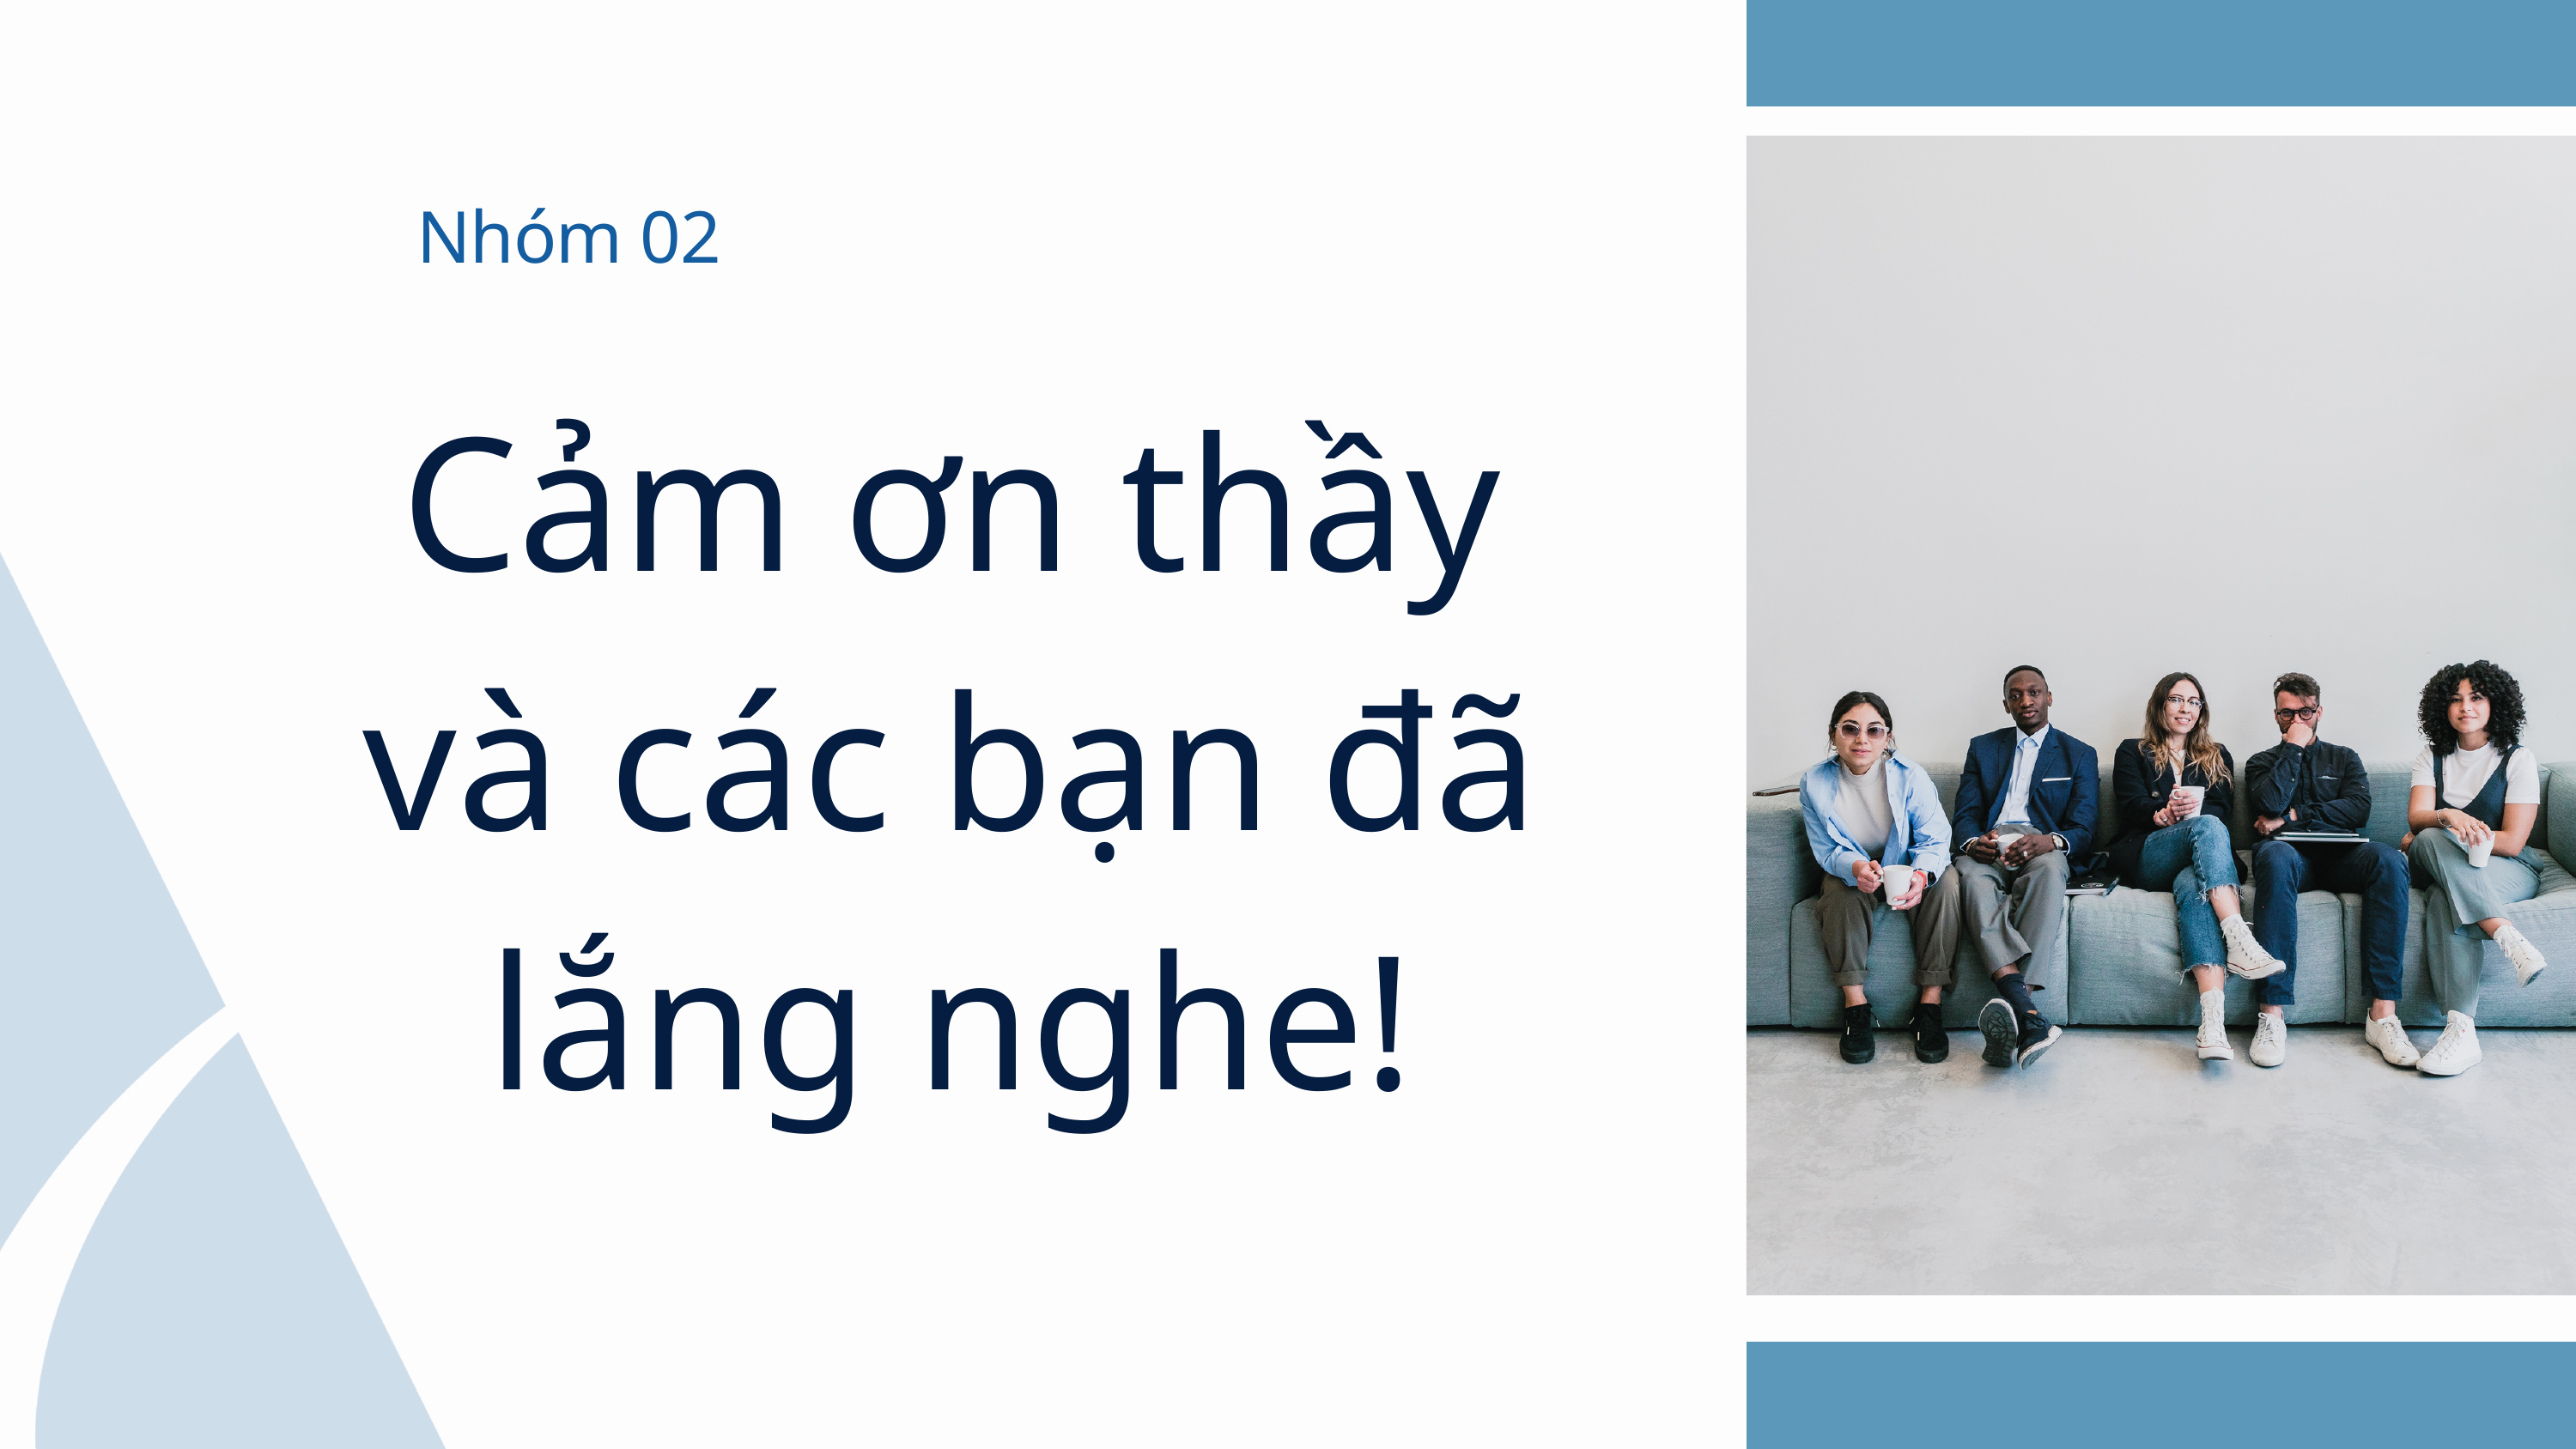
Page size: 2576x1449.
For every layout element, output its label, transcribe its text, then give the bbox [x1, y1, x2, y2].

text_box [1746, 136, 2576, 1295]
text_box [1746, 0, 2576, 107]
text_box Cảm ơn thầy và các bạn đã lắng nghe! [289, 349, 1613, 1128]
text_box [1746, 1342, 2576, 1449]
text_box [0, 508, 629, 1449]
text_box Nhóm 02 [397, 231, 741, 277]
